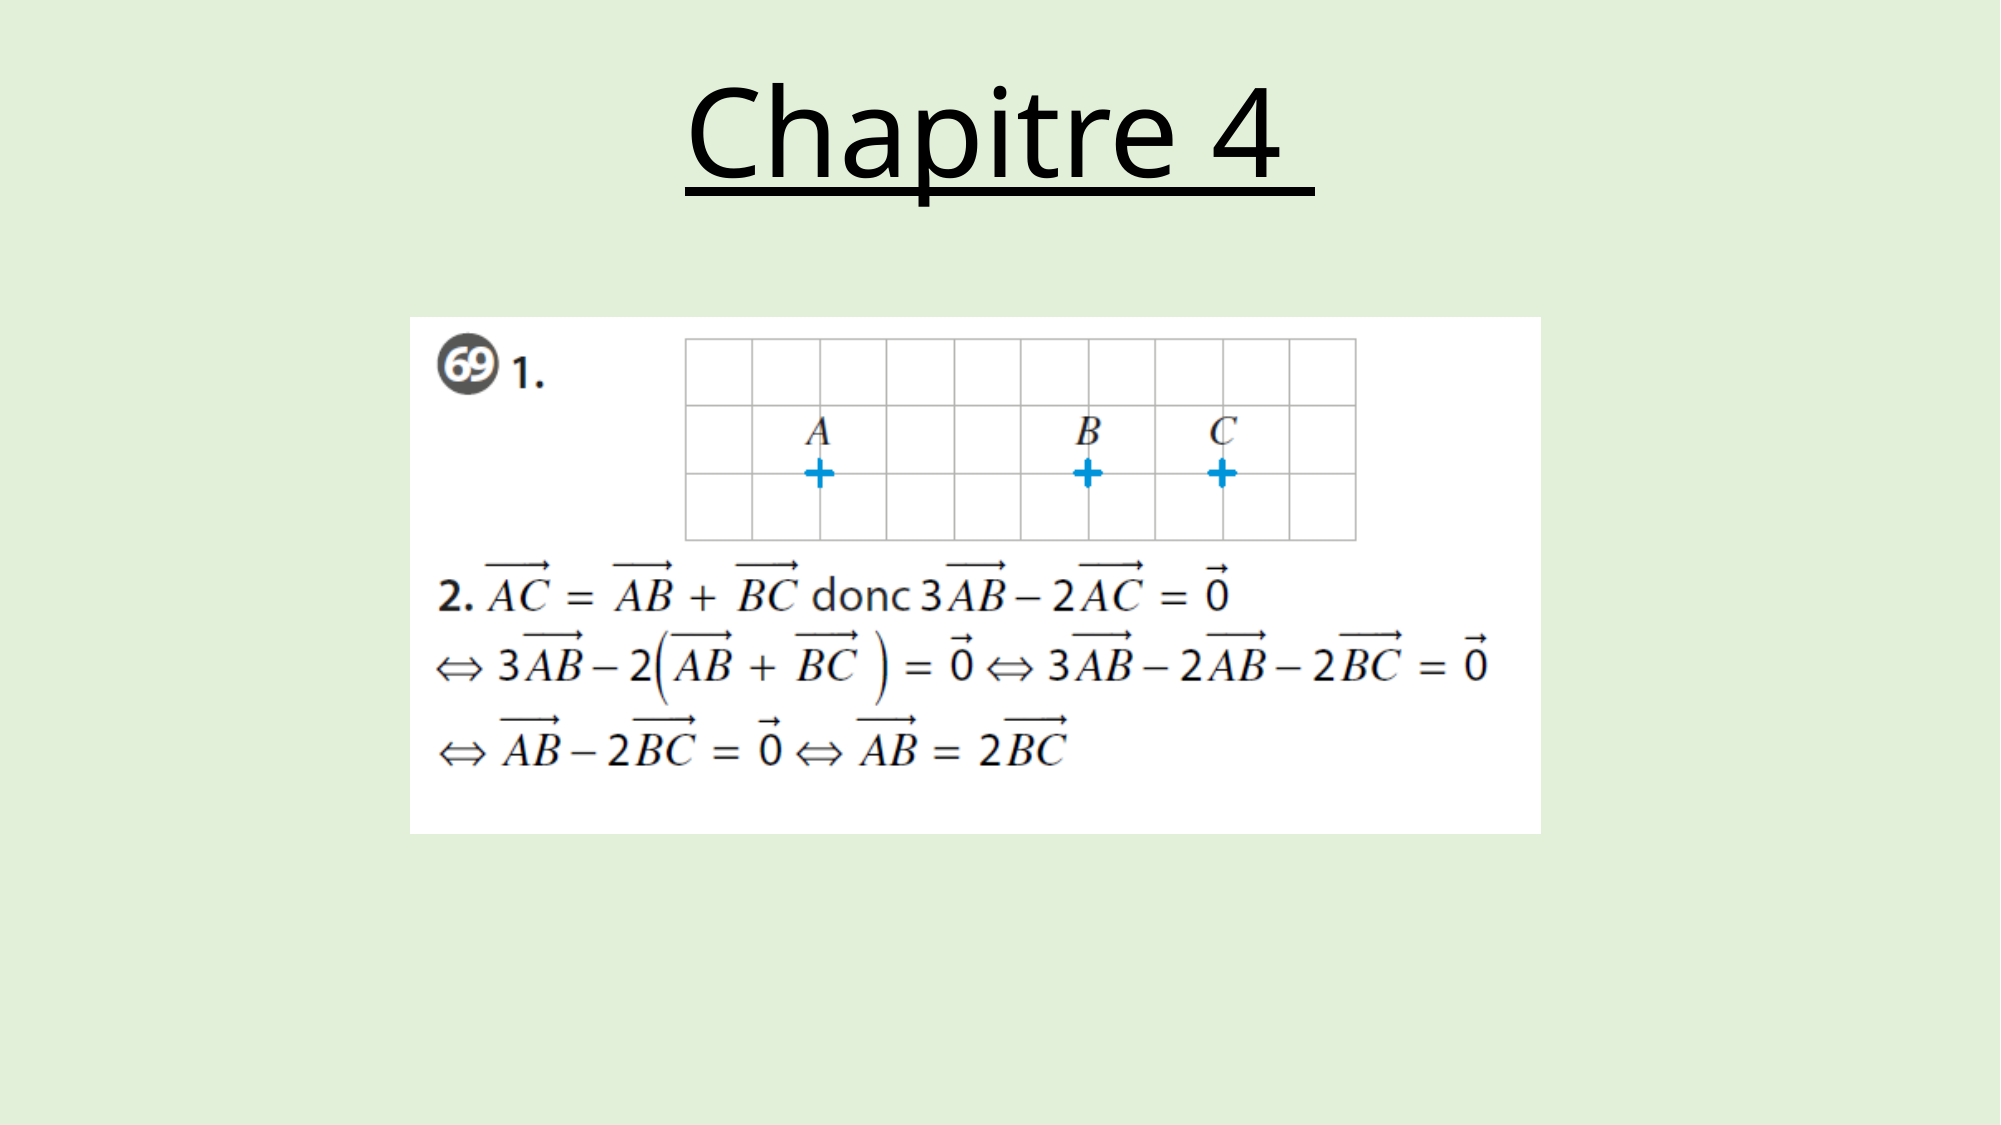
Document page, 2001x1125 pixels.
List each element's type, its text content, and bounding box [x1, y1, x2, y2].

picture [409, 317, 1541, 834]
title Chapitre 4 [249, 62, 1750, 213]
